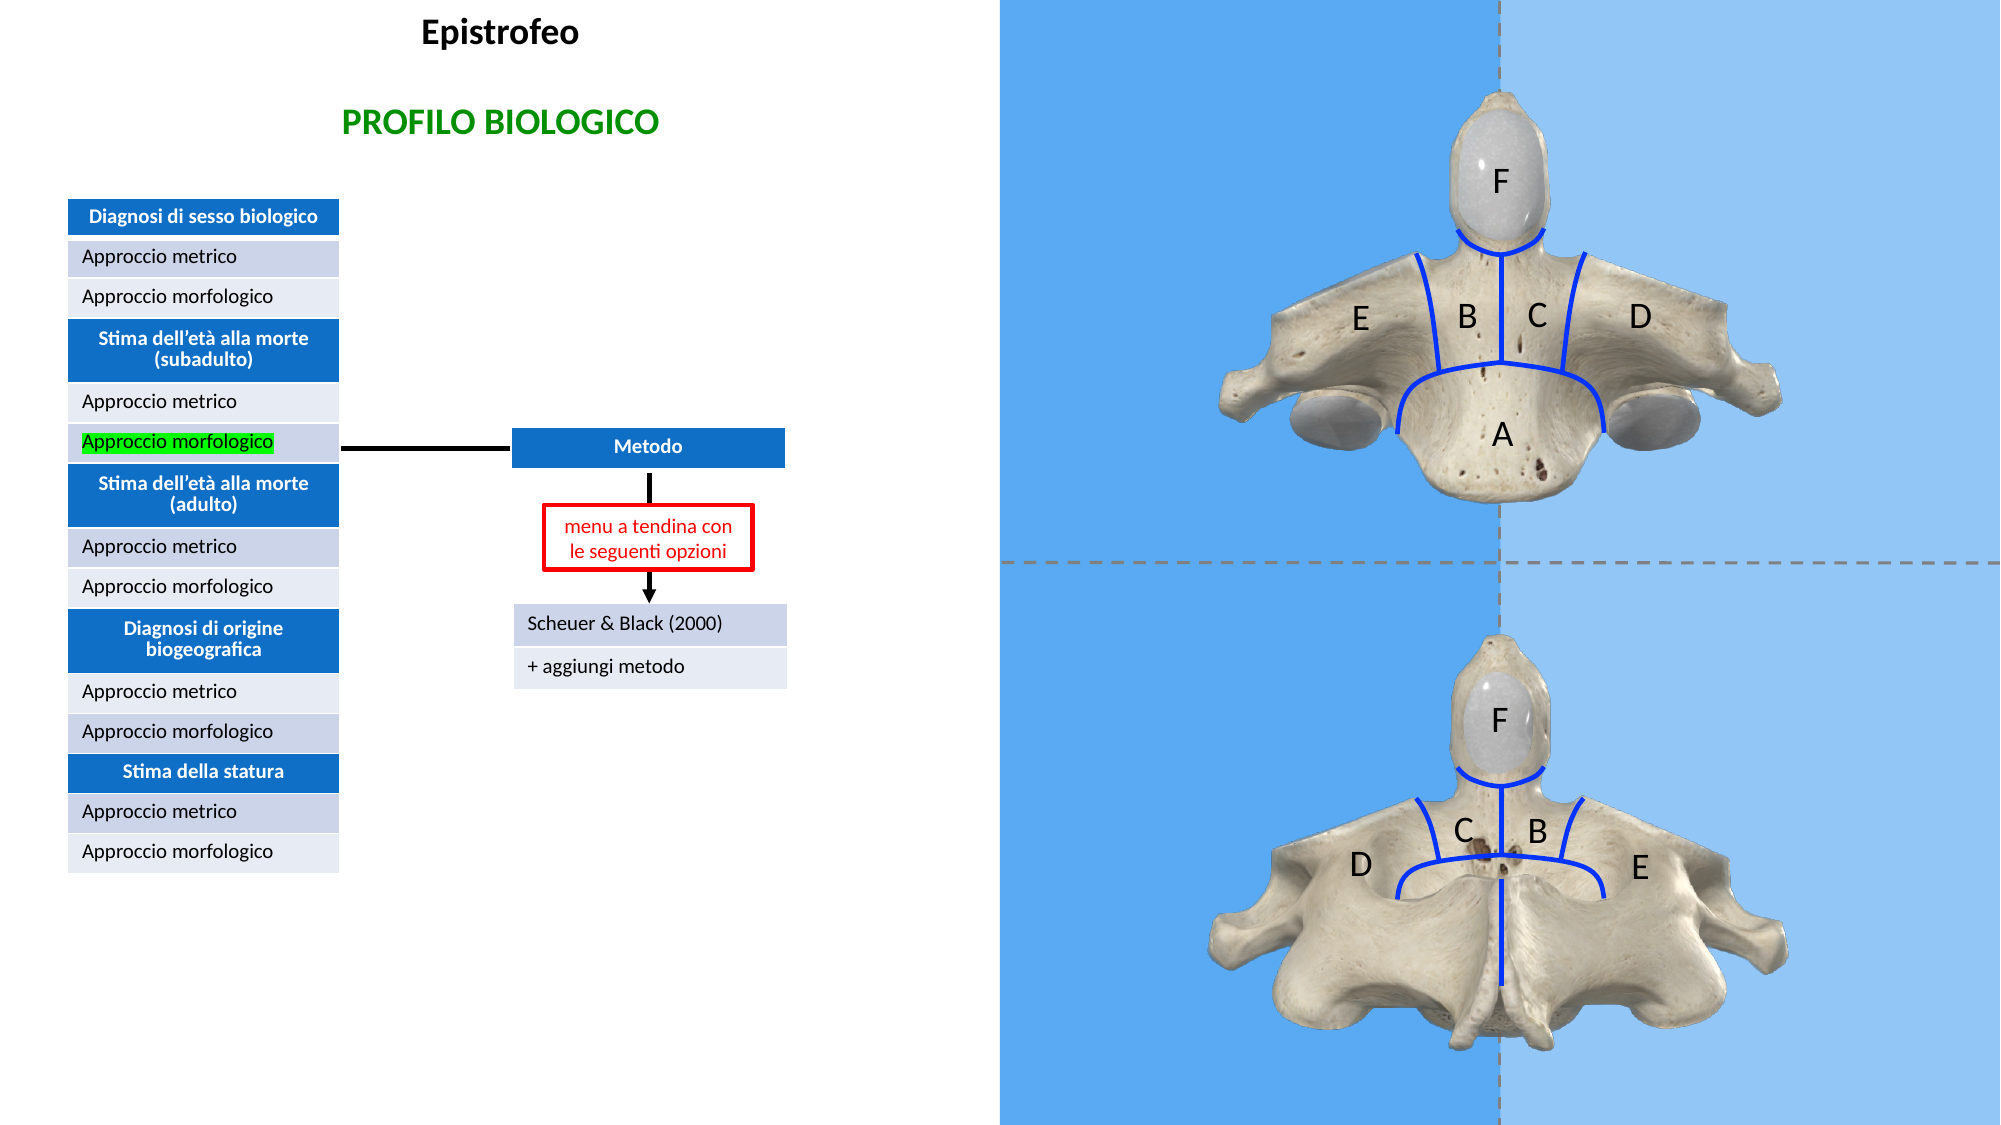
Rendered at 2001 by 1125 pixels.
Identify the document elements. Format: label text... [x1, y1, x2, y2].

table_cell Approccio morfologico [68, 714, 339, 753]
table_cell Approccio metrico [68, 384, 339, 422]
text_box Epistrofeo PROFILO BIOLOGICO [1, 0, 997, 195]
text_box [308, 448, 650, 604]
table_cell Approccio morfologico [68, 834, 339, 873]
table_cell Approccio morfologico [68, 569, 304, 607]
table_cell Stima dell’età alla morte (adulto) [68, 464, 303, 527]
table_header Scheuer & Black (2000) [514, 604, 787, 646]
table_header Metodo [512, 428, 785, 468]
table_cell Approccio metrico [68, 674, 339, 713]
text_box menu a tendina con le seguenti opzioni [654, 504, 753, 570]
table_cell Stima dell’età alla morte (subadulto) [68, 319, 339, 382]
table_cell Diagnosi di origine biogeografica [68, 609, 339, 673]
table_cell Approccio metrico [68, 529, 303, 567]
table_cell Stima della statura [68, 754, 339, 793]
table_cell Approccio morfologico [68, 424, 339, 462]
table_cell Approccio morfologico [68, 279, 339, 317]
table_cell Approccio metrico [68, 241, 339, 277]
table_header Diagnosi di sesso biologico [68, 199, 339, 235]
table_cell Approccio metrico [68, 794, 339, 833]
table_cell + aggiungi metodo [514, 648, 787, 689]
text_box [999, 0, 2000, 1125]
